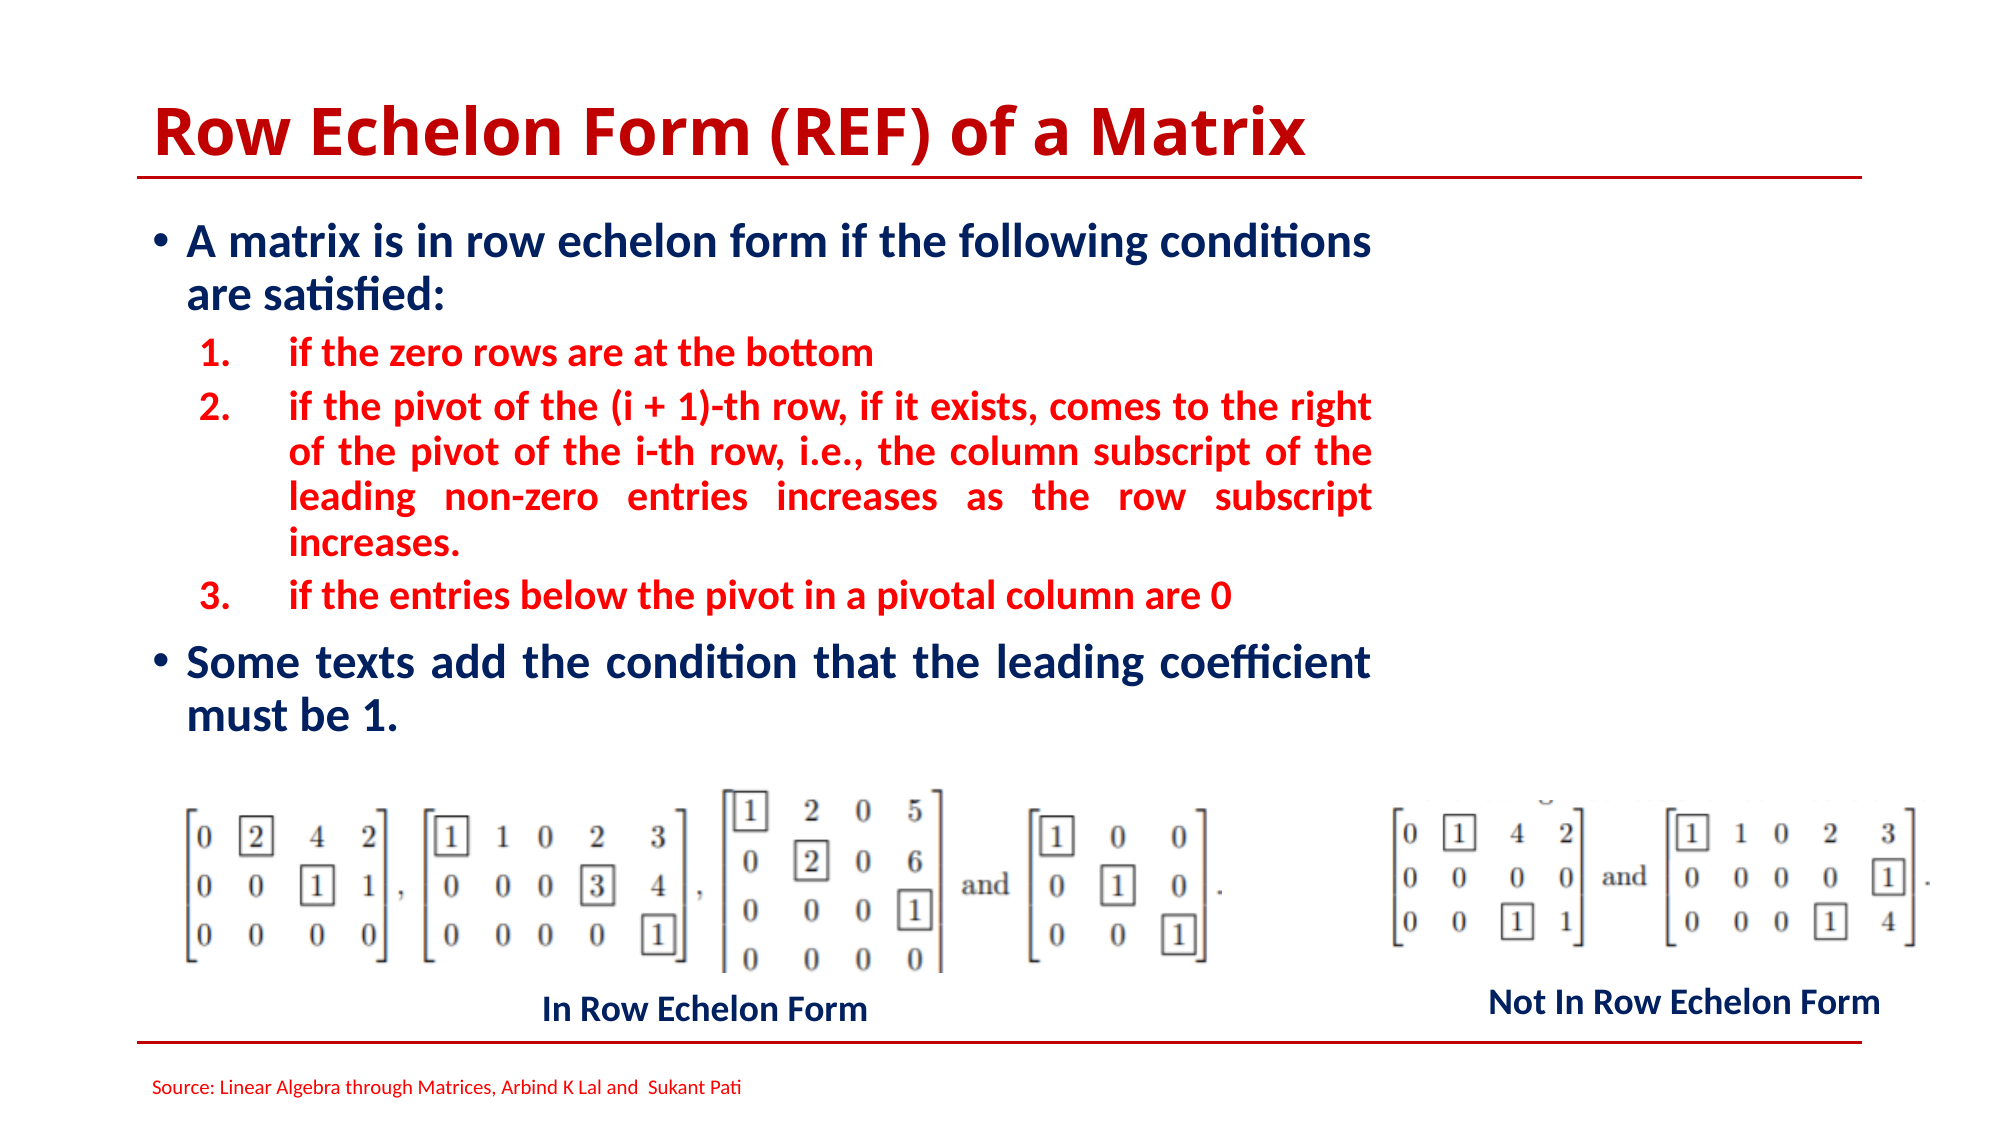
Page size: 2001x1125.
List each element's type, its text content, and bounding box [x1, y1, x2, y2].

picture [1387, 800, 1931, 959]
text_box Not In Row Echelon Form [1473, 969, 1945, 1030]
list A matrix is in row echelon form if the following conditions are satisfied: if the zero rows are at the bottom if the pivot of the (i + 1)-th row, if it exists, comes to the right of the pivot of the i-th row, i.e., the column subscript of the leading non-zero entries increases as the row subscript increases. if the entries below the pivot in a pivotal column are 0 Some texts add the condition that the leading coefficient must be 1. [137, 208, 1388, 756]
text_box In Row Echelon Form [527, 976, 999, 1036]
title Row Echelon Form (REF) of a Matrix [137, 90, 1863, 178]
text_box Source: Linear Algebra through Matrices, Arbind K Lal and Sukant Pati [137, 1066, 1425, 1106]
picture [180, 786, 1222, 973]
